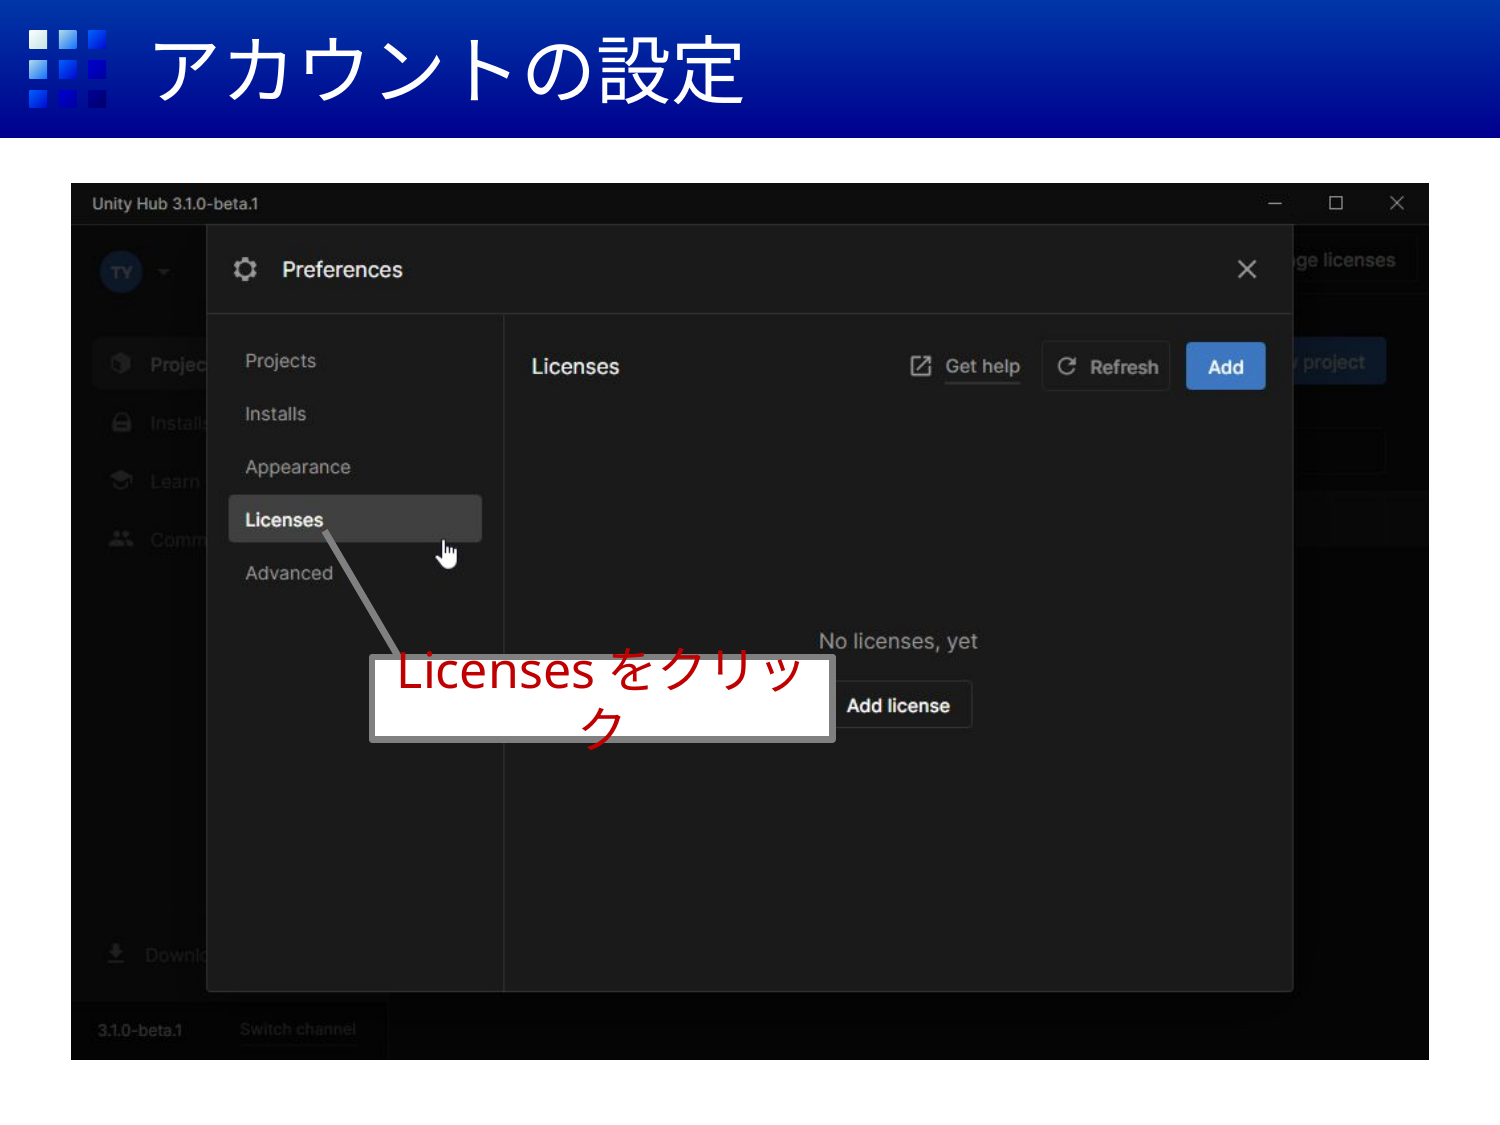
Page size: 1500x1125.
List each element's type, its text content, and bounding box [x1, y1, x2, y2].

title アカウントの設定 [131, 21, 1455, 116]
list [71, 183, 1429, 1060]
